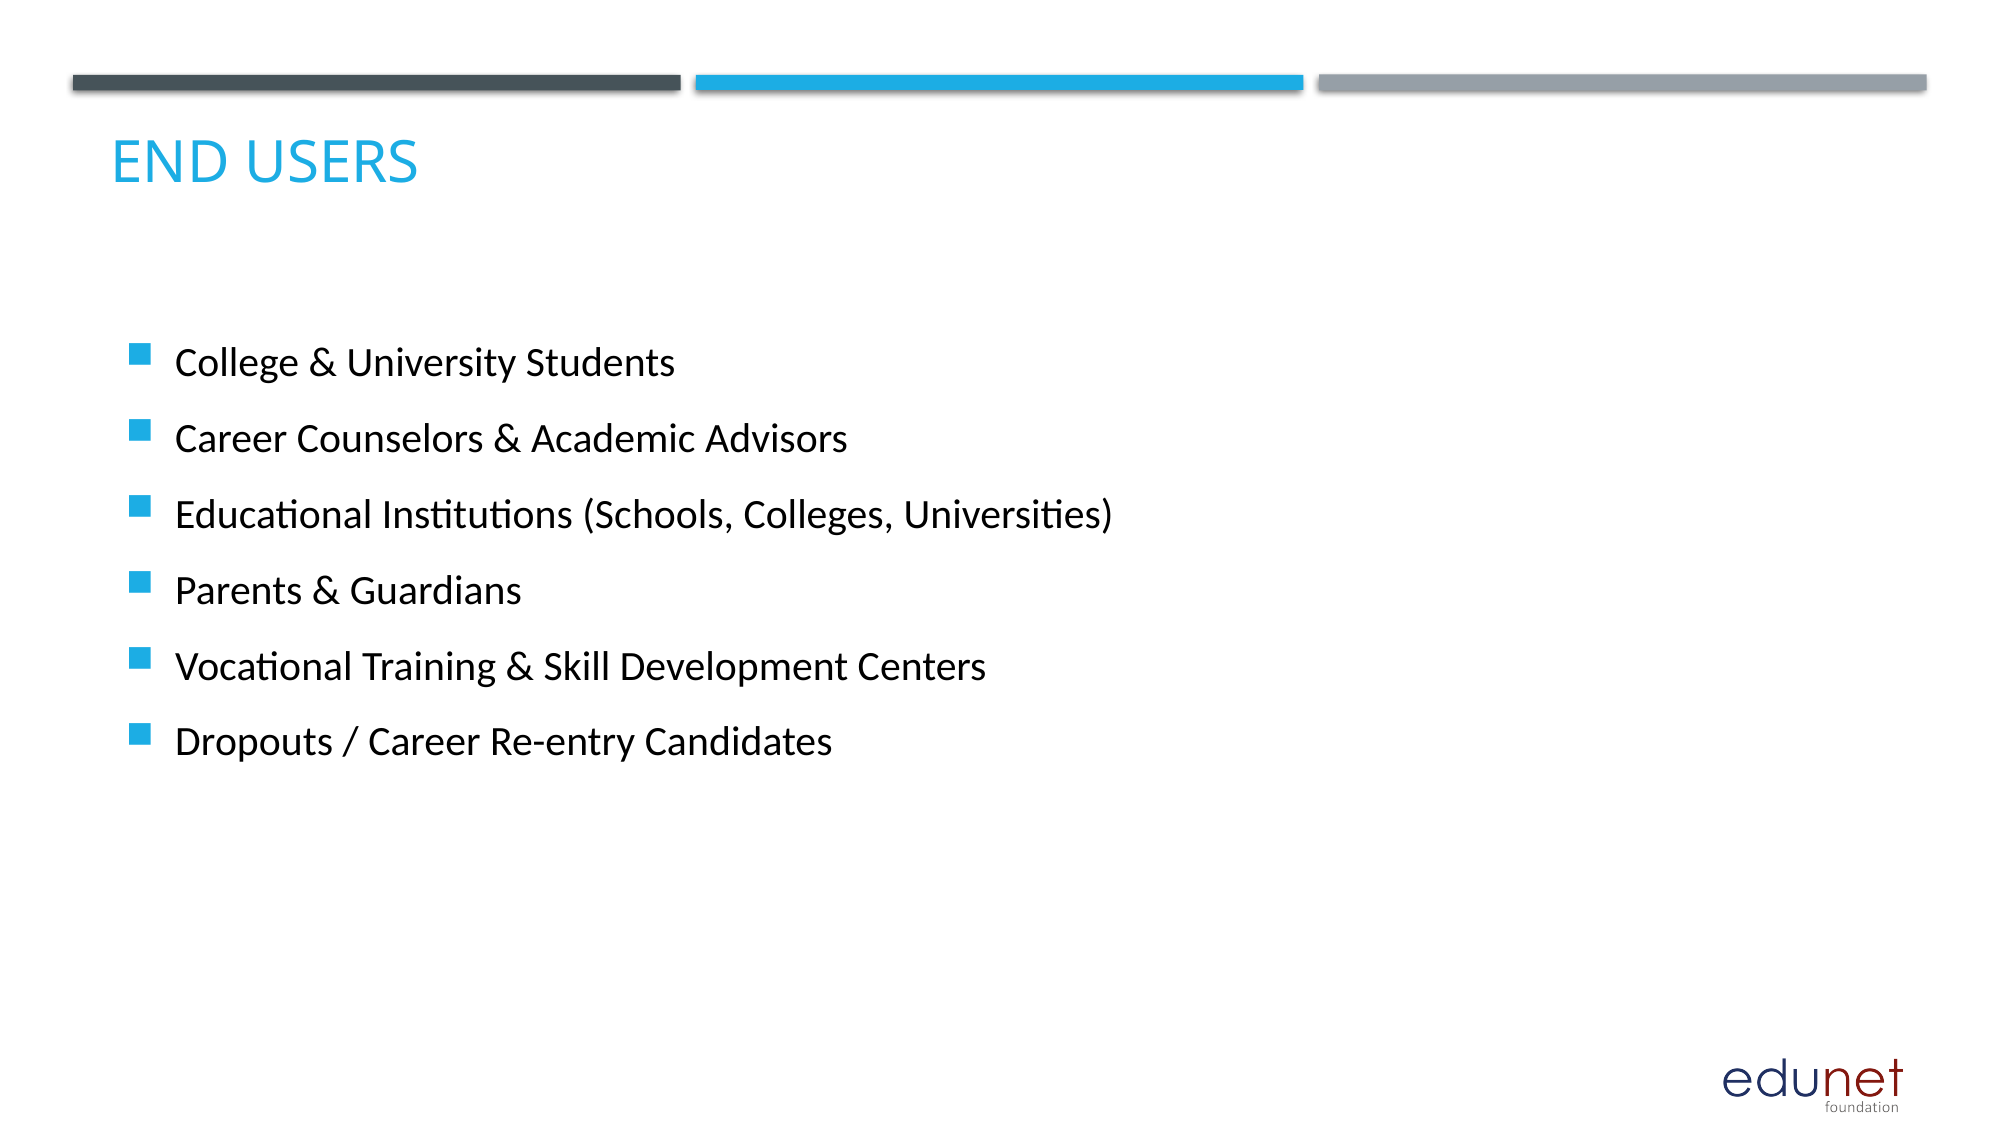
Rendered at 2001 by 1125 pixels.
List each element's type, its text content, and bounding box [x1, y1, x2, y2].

picture [1719, 1056, 1905, 1116]
title End users [95, 115, 1905, 203]
list College & University Students Career Counselors & Academic Advisors Educational Institutions (Schools, Colleges, Universities) Parents & Guardians Vocational Training & Skill Development Centers Dropouts / Career Re-entry Candidates [110, 202, 1905, 981]
